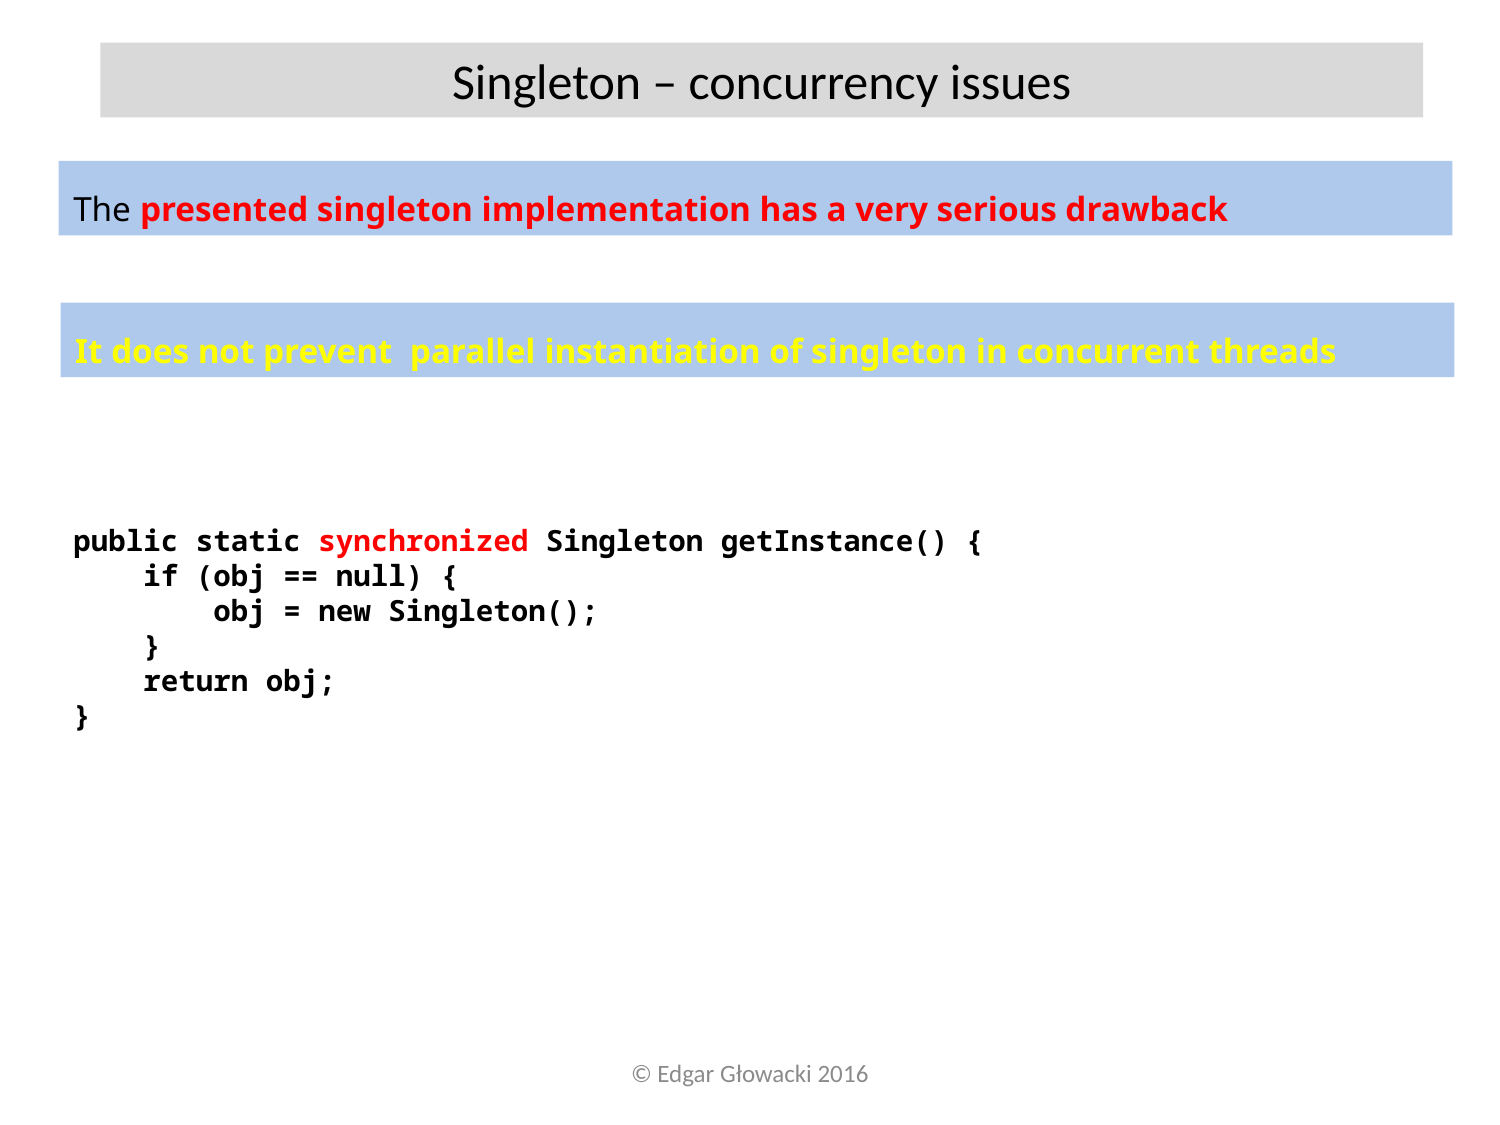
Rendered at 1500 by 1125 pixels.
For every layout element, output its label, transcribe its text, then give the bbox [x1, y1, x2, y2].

text_box public static synchronized Singleton getInstance() { if (obj == null) { obj = new Singleton(); } return obj; } [58, 515, 1448, 740]
footer © Edgar Głowacki 2016 [512, 1042, 988, 1103]
text_box Singleton – concurrency issues [100, 42, 1424, 118]
text_box It does not prevent parallel instantiation of singleton in concurrent threads [60, 302, 1455, 378]
text_box The presented singleton implementation has a very serious drawback [58, 160, 1453, 236]
